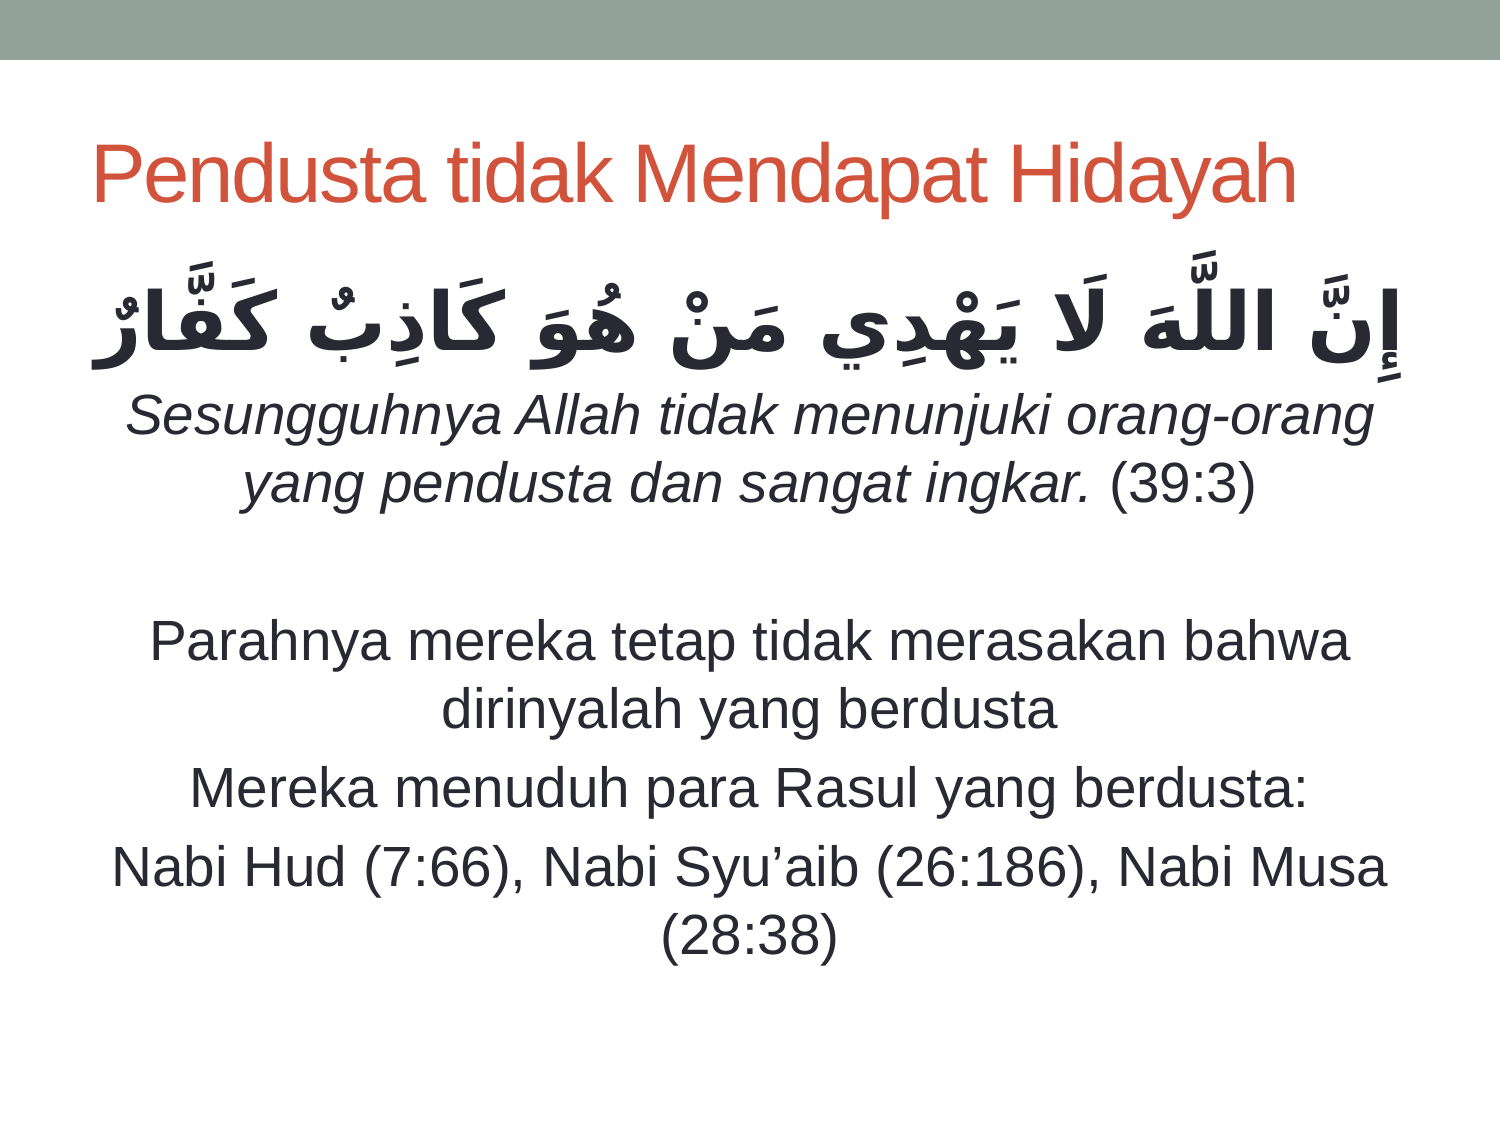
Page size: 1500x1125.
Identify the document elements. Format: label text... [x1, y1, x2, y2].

title Pendusta tidak Mendapat Hidayah [75, 87, 1425, 250]
list إِنَّ اللَّهَ لَا يَهْدِي مَنْ هُوَ كَاذِبٌ كَفَّارٌ Sesungguhnya Allah tidak menunjuki orang-orang yang pendusta dan sangat ingkar. (39:3) Parahnya mereka tetap tidak merasakan bahwa dirinyalah yang berdusta Mereka menuduh para Rasul yang berdusta: Nabi Hud (7:66), Nabi Syu’aib (26:186), Nabi Musa (28:38) [75, 262, 1425, 1063]
